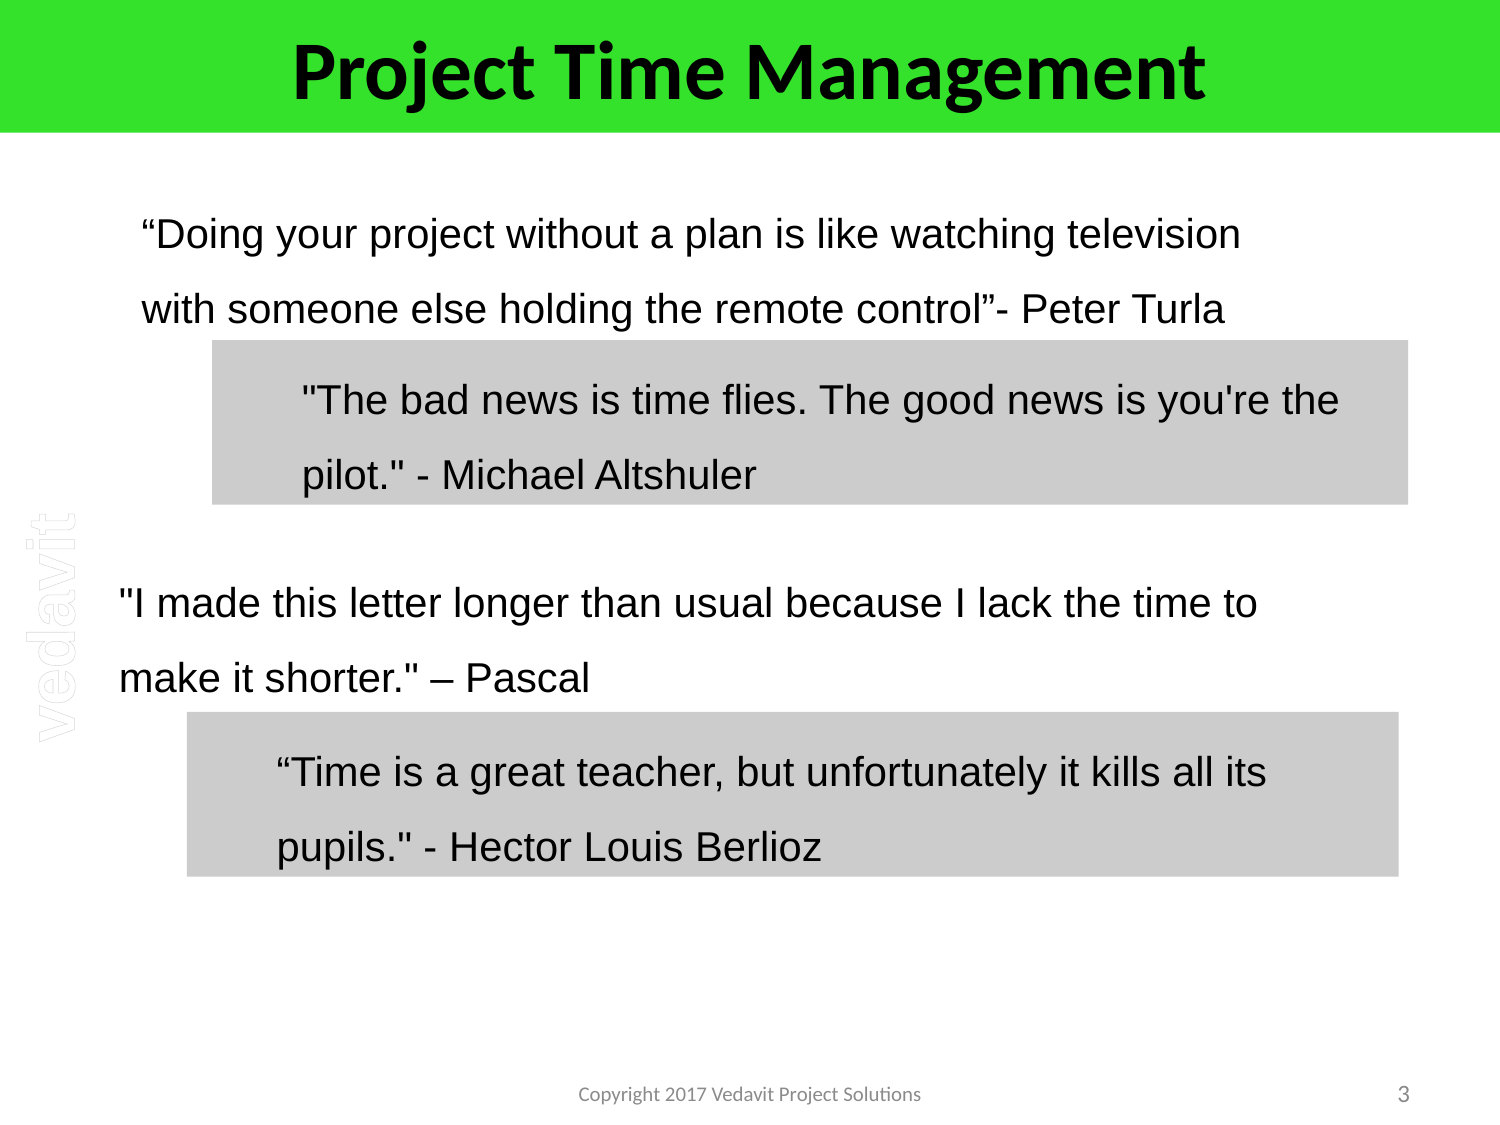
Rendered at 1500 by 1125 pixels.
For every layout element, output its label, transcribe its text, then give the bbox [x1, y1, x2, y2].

text_box “Time is a great teacher, but unfortunately it kills all its pupils." - Hector Louis Berlioz [186, 711, 1399, 877]
title Project Time Management [0, 0, 1500, 133]
text_box "I made this letter longer than usual because I lack the time to make it shorter." – Pascal [29, 543, 1319, 709]
slide_number 121 [1074, 1062, 1425, 1123]
footer Copyright 2017 Vedavit Project Solutions [512, 1062, 988, 1123]
text_box “Doing your project without a plan is like watching television with someone else holding the remote control”- Peter Turla [51, 174, 1308, 337]
text_box "The bad news is time flies. The good news is you're the pilot." - Michael Altshuler [212, 340, 1409, 505]
